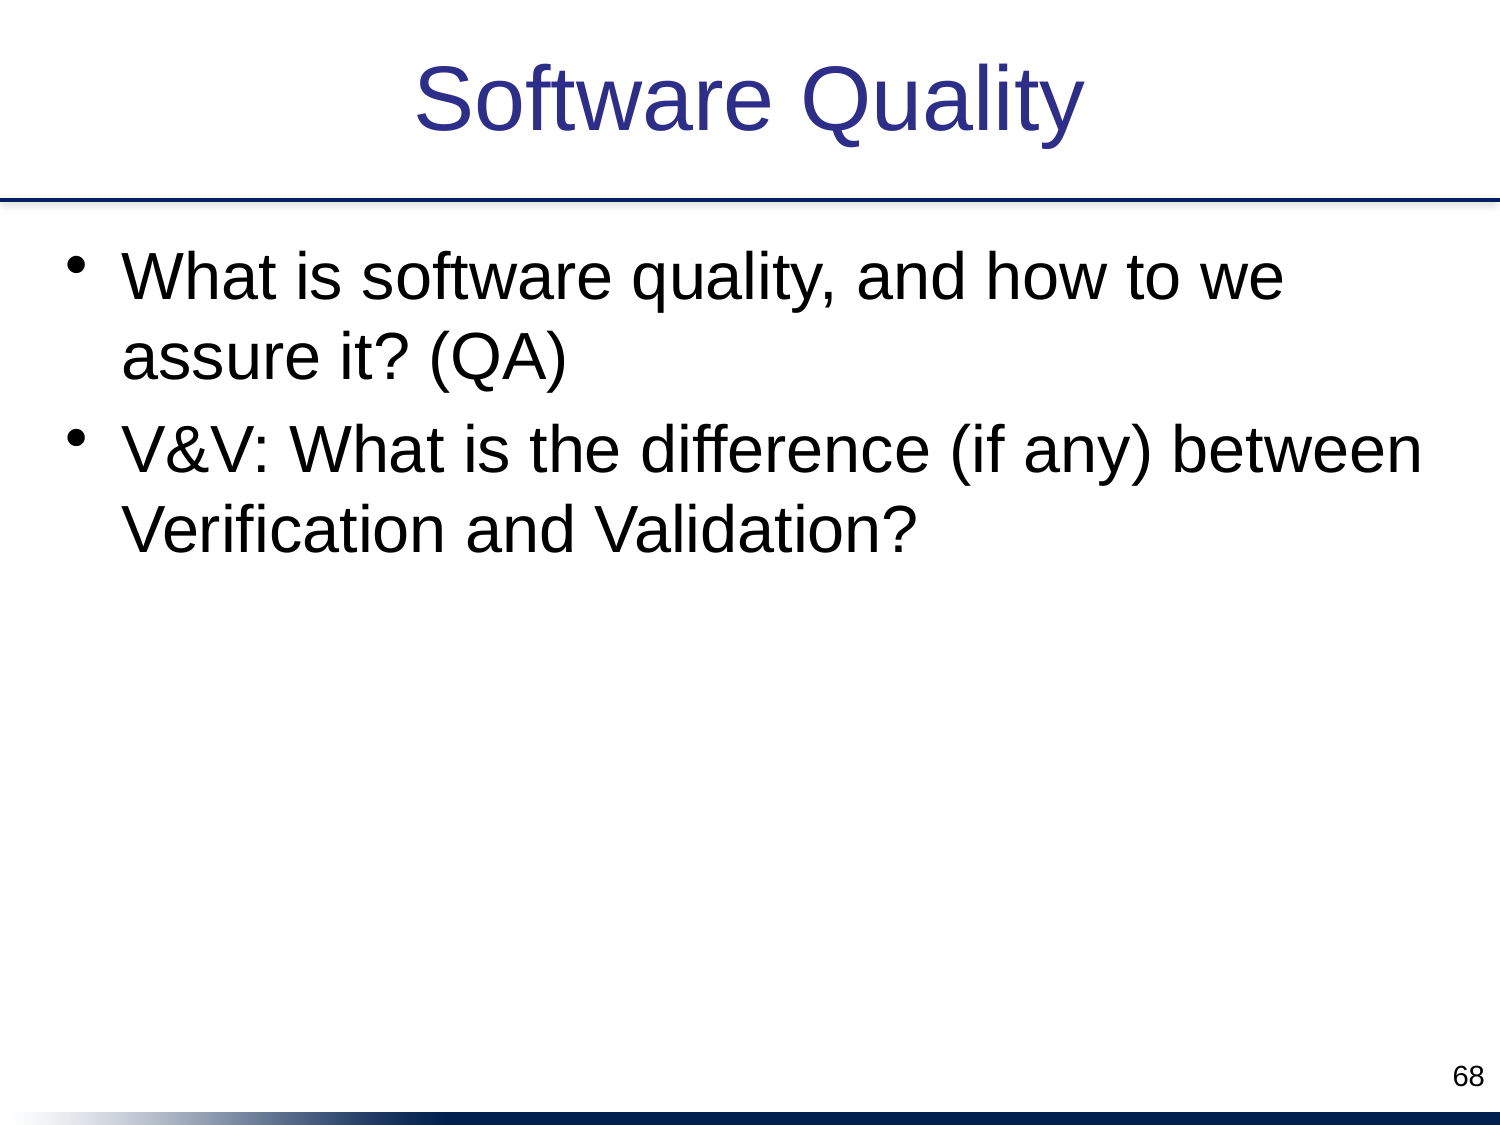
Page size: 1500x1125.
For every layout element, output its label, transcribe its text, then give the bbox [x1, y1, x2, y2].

slide_number 68 [1149, 1049, 1500, 1125]
title Software Quality [0, 0, 1500, 188]
picture [0, 1112, 1149, 1125]
list What is software quality, and how to we assure it? (QA) V&V: What is the difference (if any) between Verification and Validation? [50, 224, 1450, 1005]
